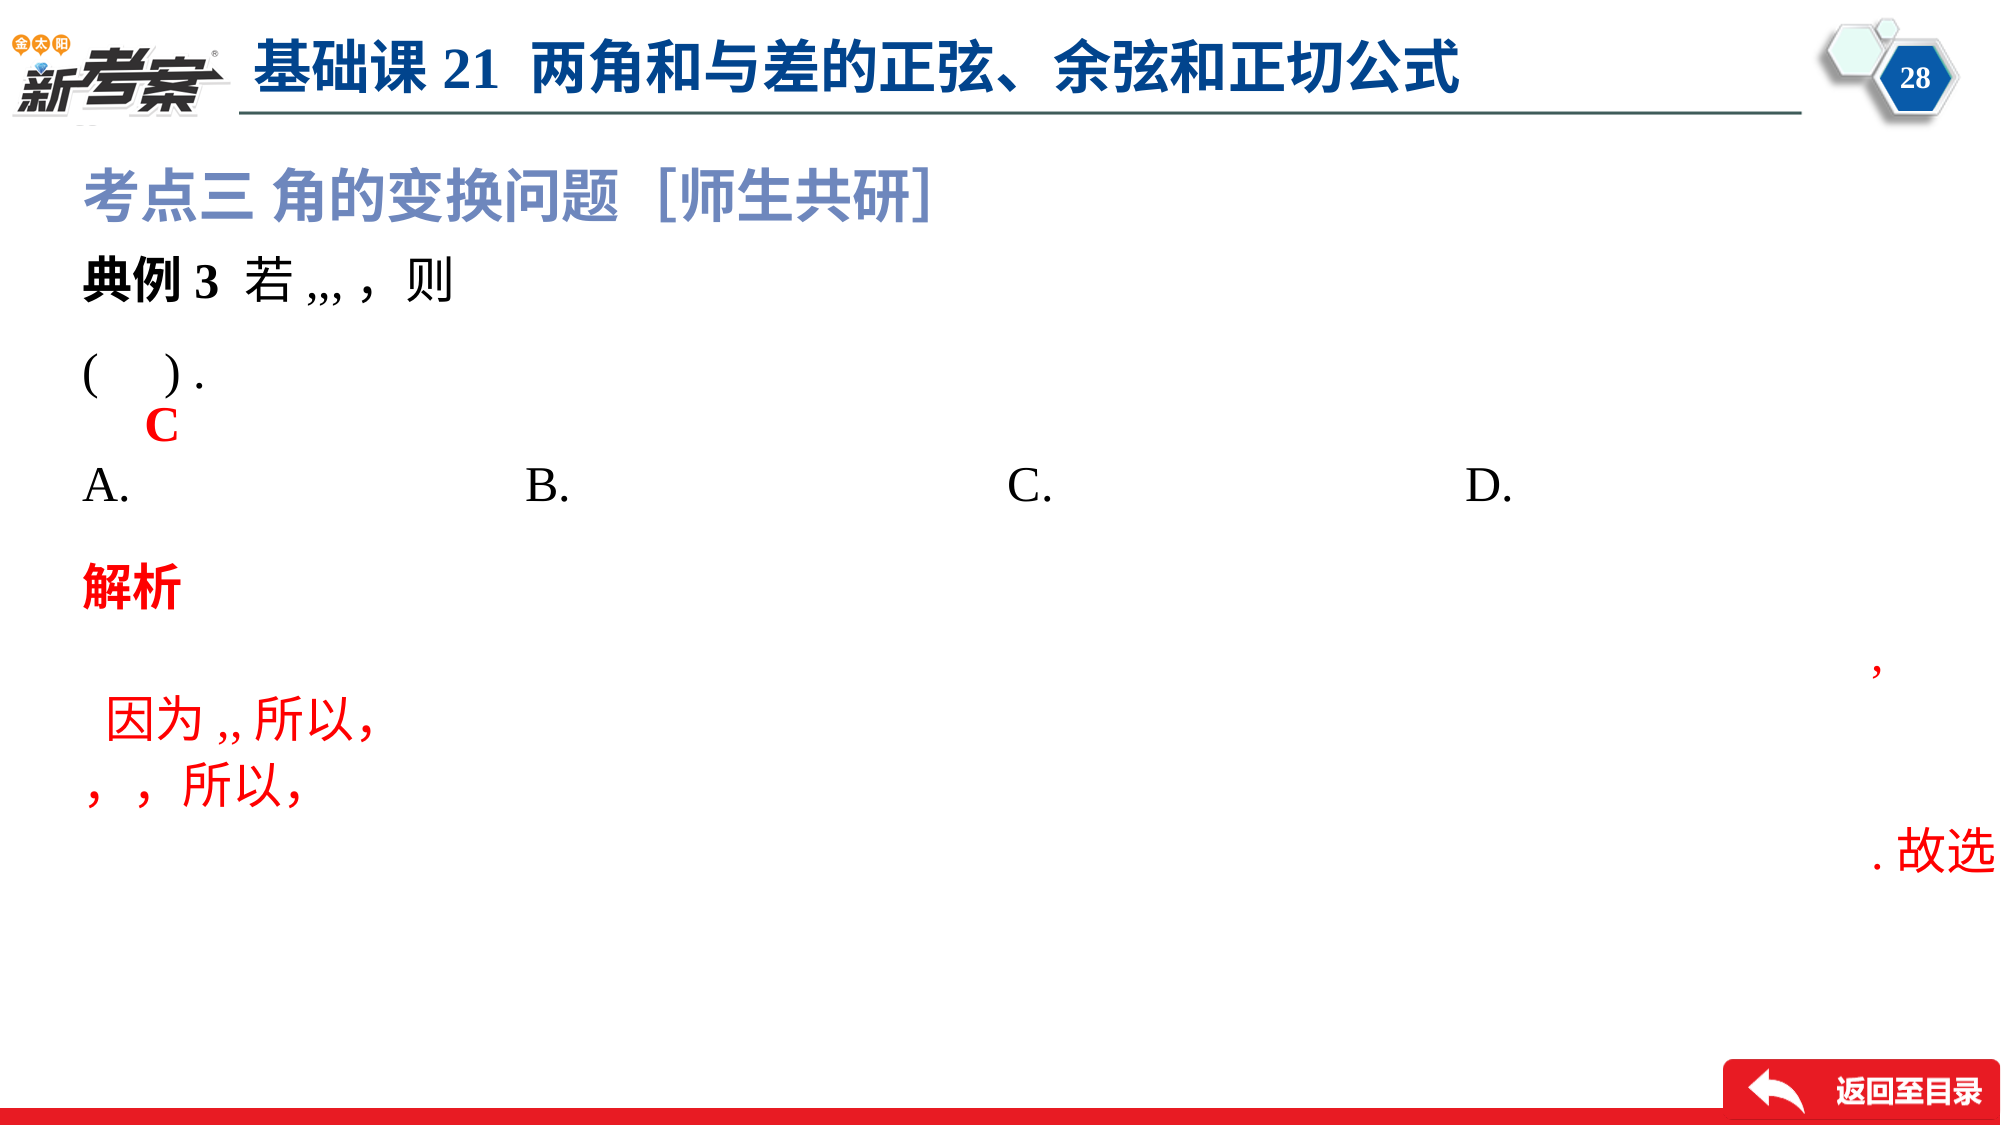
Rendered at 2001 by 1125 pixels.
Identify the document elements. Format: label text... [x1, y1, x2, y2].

text_box C [126, 364, 199, 443]
text_box 考点三 角的变换问题［师生共研］ [82, 123, 1917, 288]
picture [0, 0, 2001, 1125]
